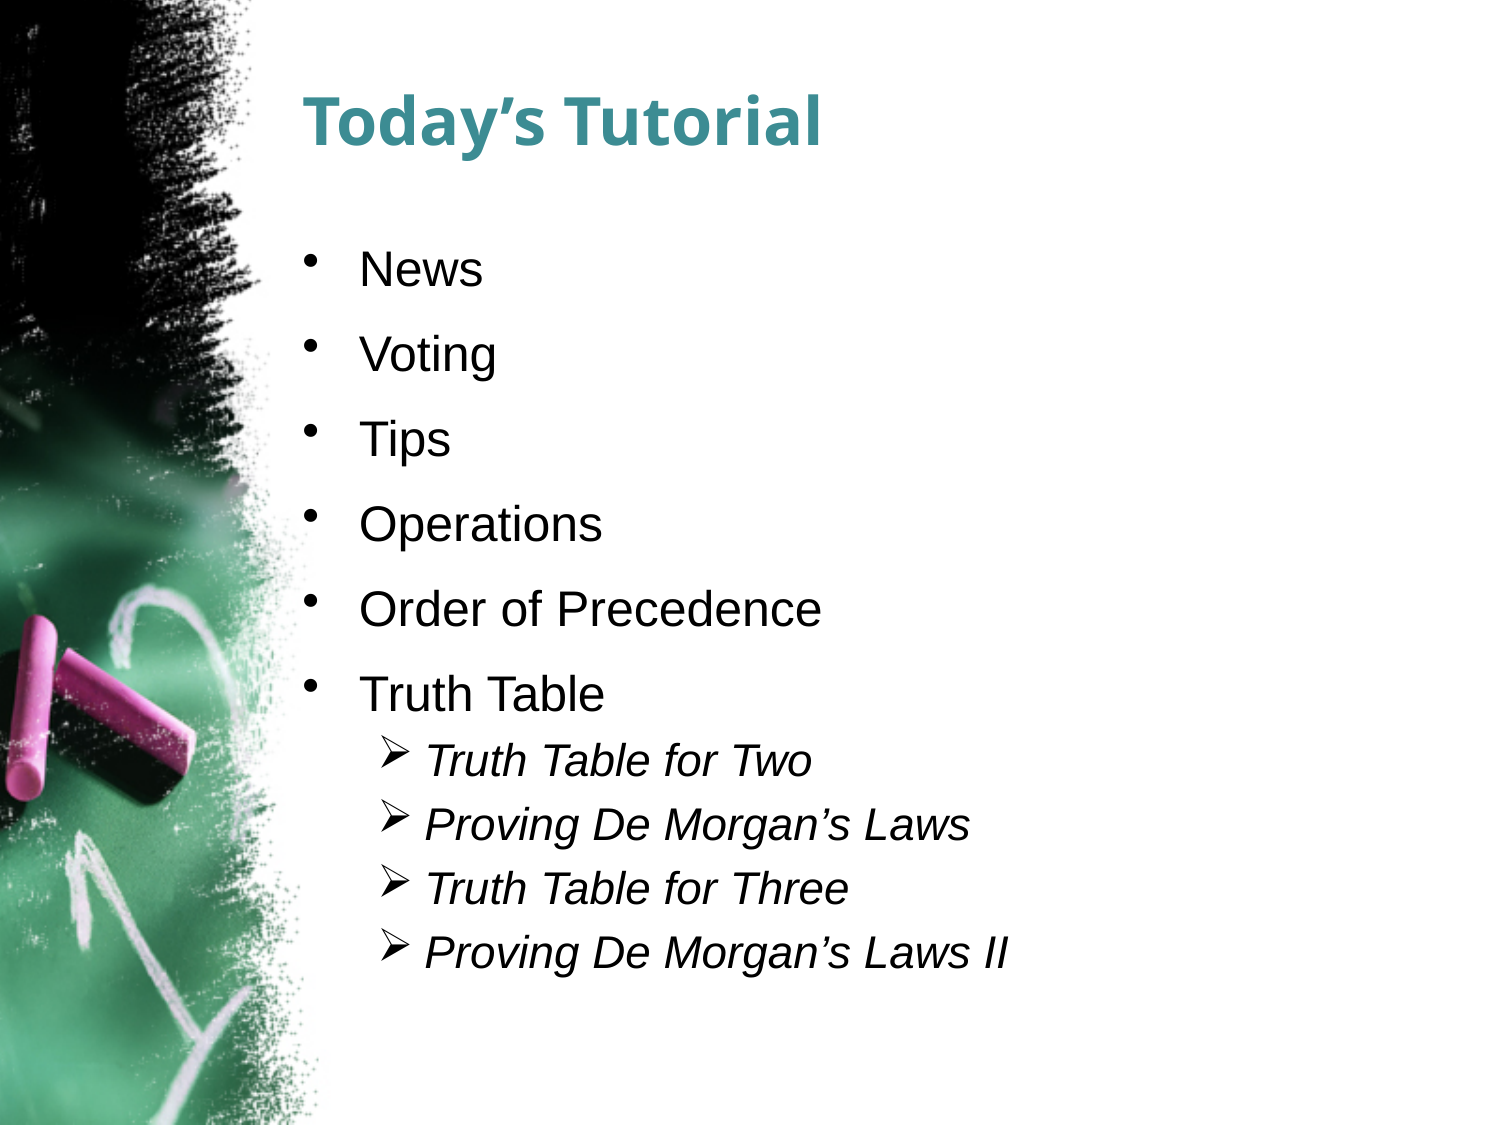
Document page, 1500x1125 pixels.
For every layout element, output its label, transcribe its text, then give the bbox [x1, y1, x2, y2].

picture [0, 0, 1500, 1125]
title Today’s Tutorial [287, 50, 1438, 188]
list News Voting Tips Operations Order of Precedence Truth Table Truth Table for Two Proving De Morgan’s Laws Truth Table for Three Proving De Morgan’s Laws II [287, 228, 1438, 979]
